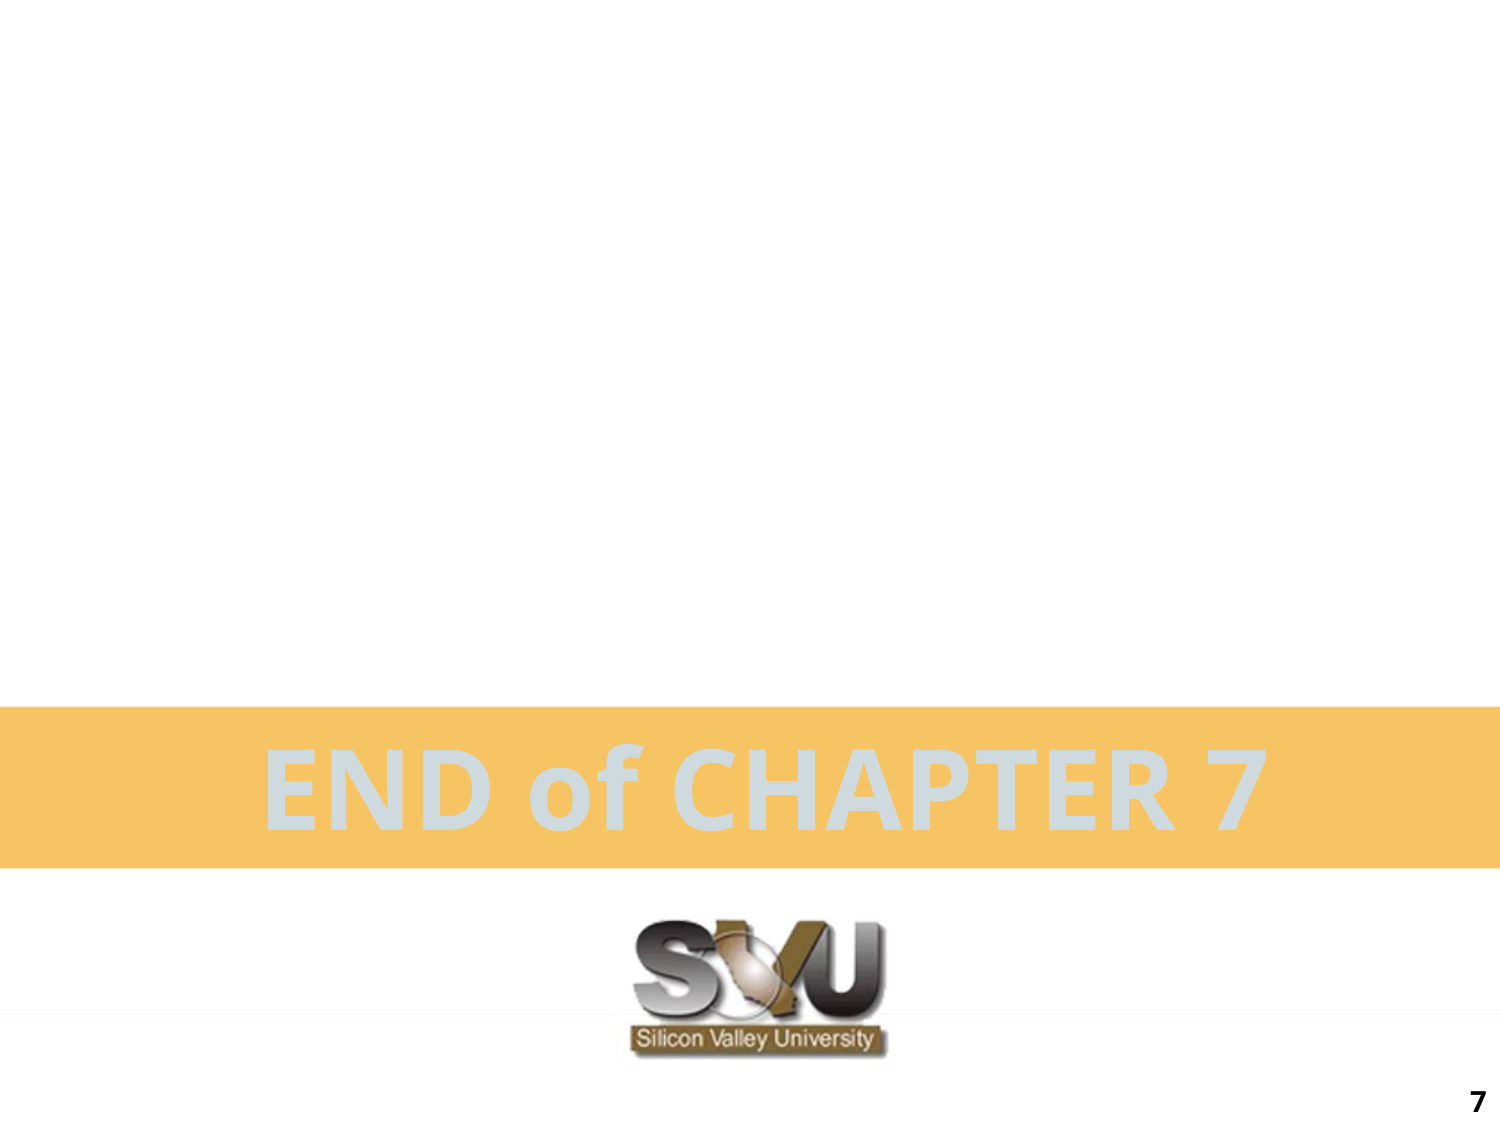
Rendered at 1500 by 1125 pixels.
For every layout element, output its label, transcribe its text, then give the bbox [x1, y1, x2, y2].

text_box END of CHAPTER 7 [243, 710, 1286, 861]
slide_number 7 [1417, 1073, 1500, 1125]
picture [0, 0, 1500, 1125]
